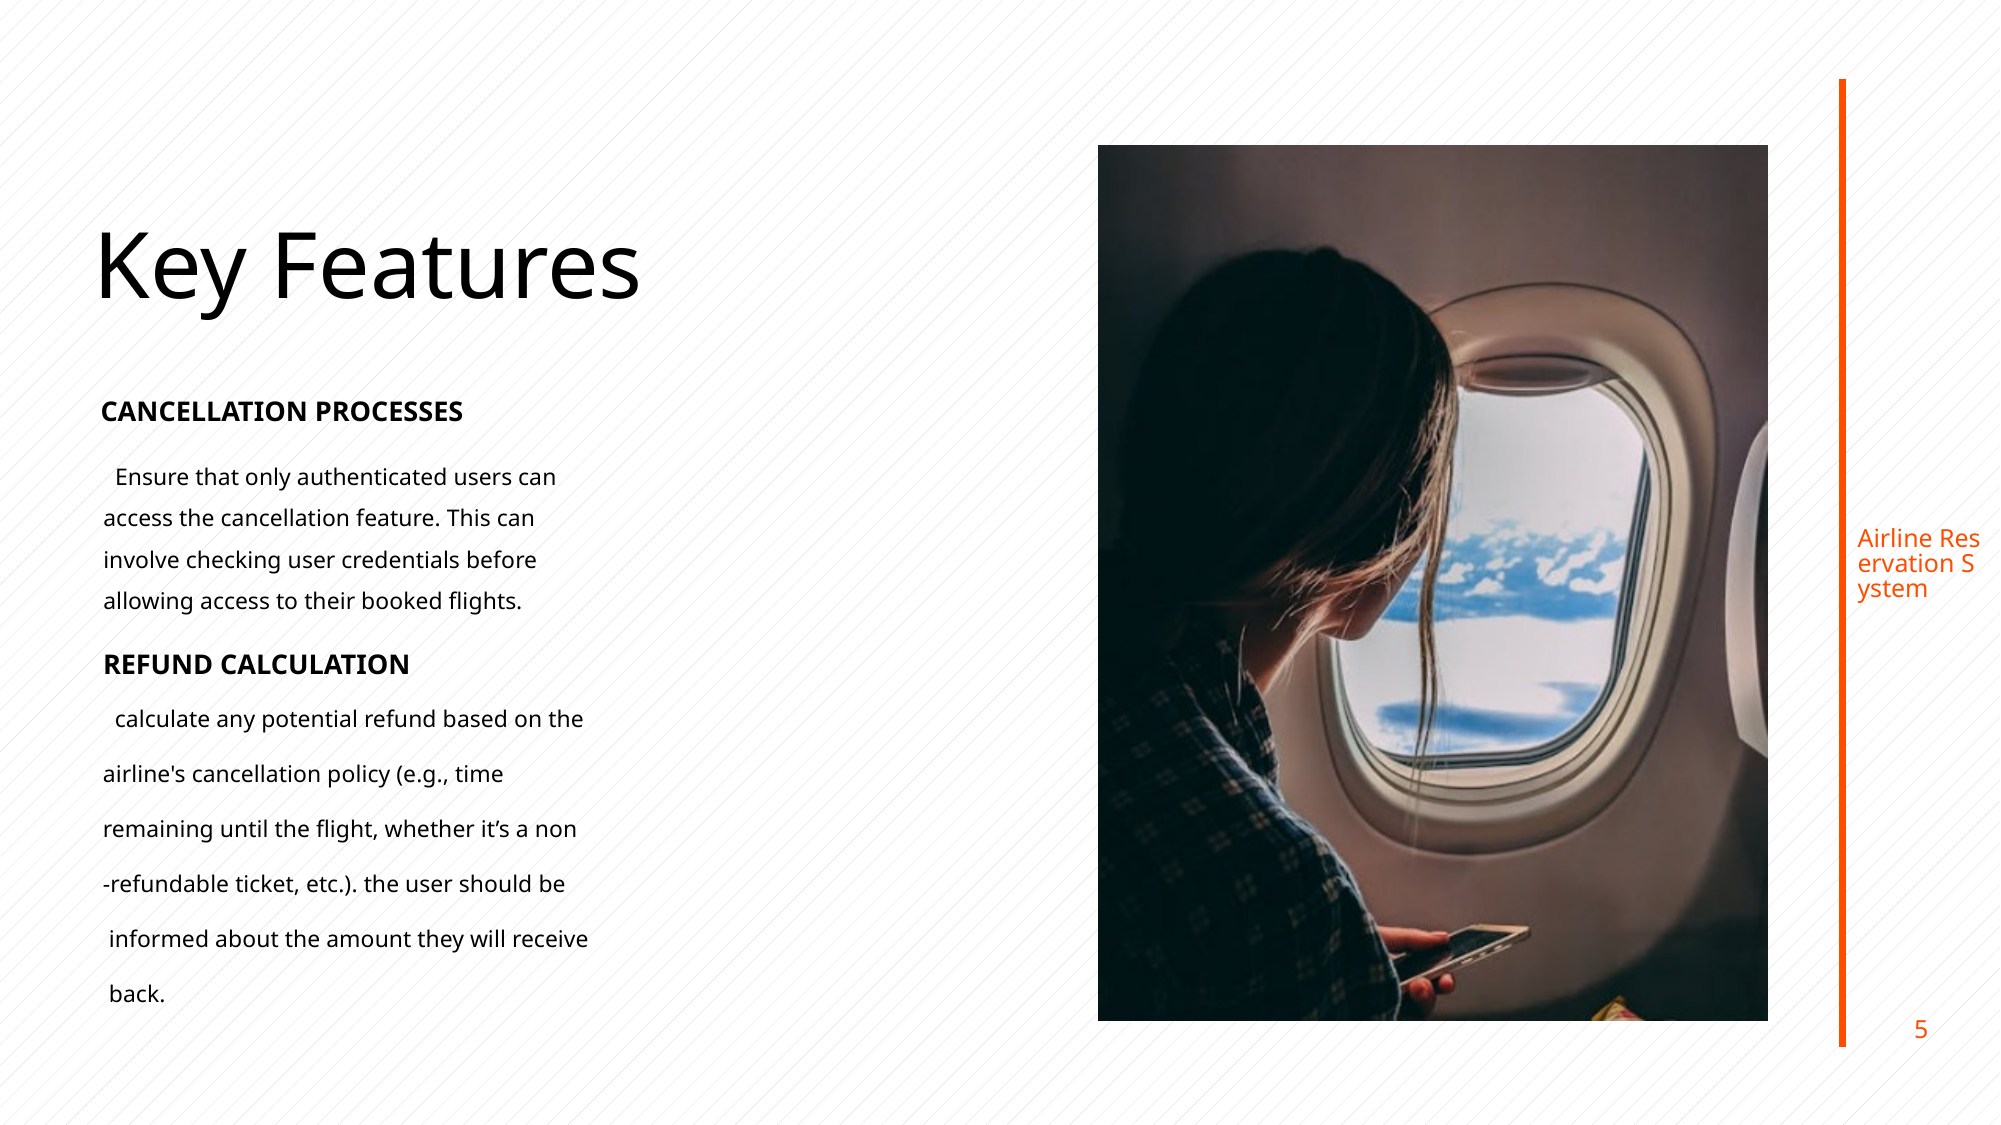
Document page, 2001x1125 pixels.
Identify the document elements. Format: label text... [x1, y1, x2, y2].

list Ensure that only authenticated users can access the cancellation feature. This can involve checking user credentials before allowing access to their booked flights. [88, 687, 611, 697]
title Key Features [78, 59, 1200, 327]
list CANCELLATION PROCESSES [78, 378, 675, 438]
text_box REFUND CALCULATION [88, 639, 684, 687]
slide_number 5 [1842, 1010, 2000, 1056]
footer Airline Reservation System [1842, 78, 2000, 1002]
text_box calculate any potential refund based on the airline's cancellation policy (e.g., time remaining until the flight, whether it’s a non -refundable ticket, etc.). the user should be informed about the amount they will receive back. [88, 697, 675, 1042]
picture [1098, 145, 1768, 1022]
list Ensure that only authenticated users can access the cancellation feature. This can involve checking user credentials before allowing access to their booked flights. [88, 449, 611, 639]
